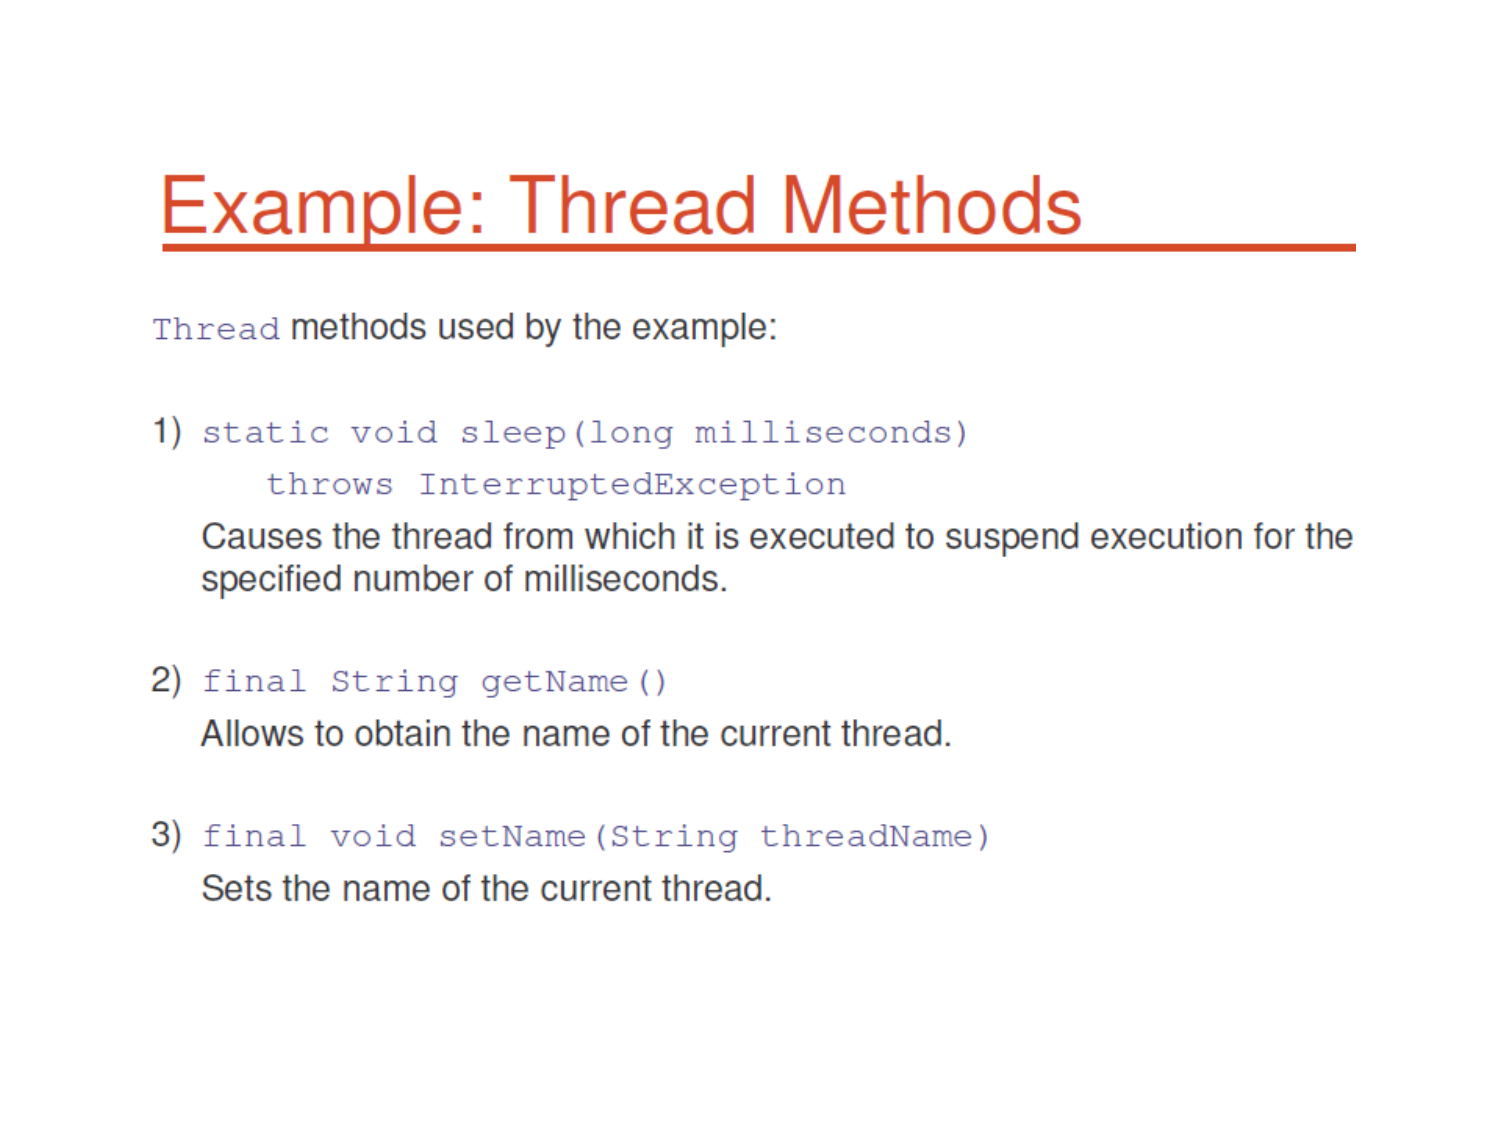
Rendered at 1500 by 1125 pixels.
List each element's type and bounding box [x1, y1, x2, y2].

picture [144, 169, 1356, 956]
